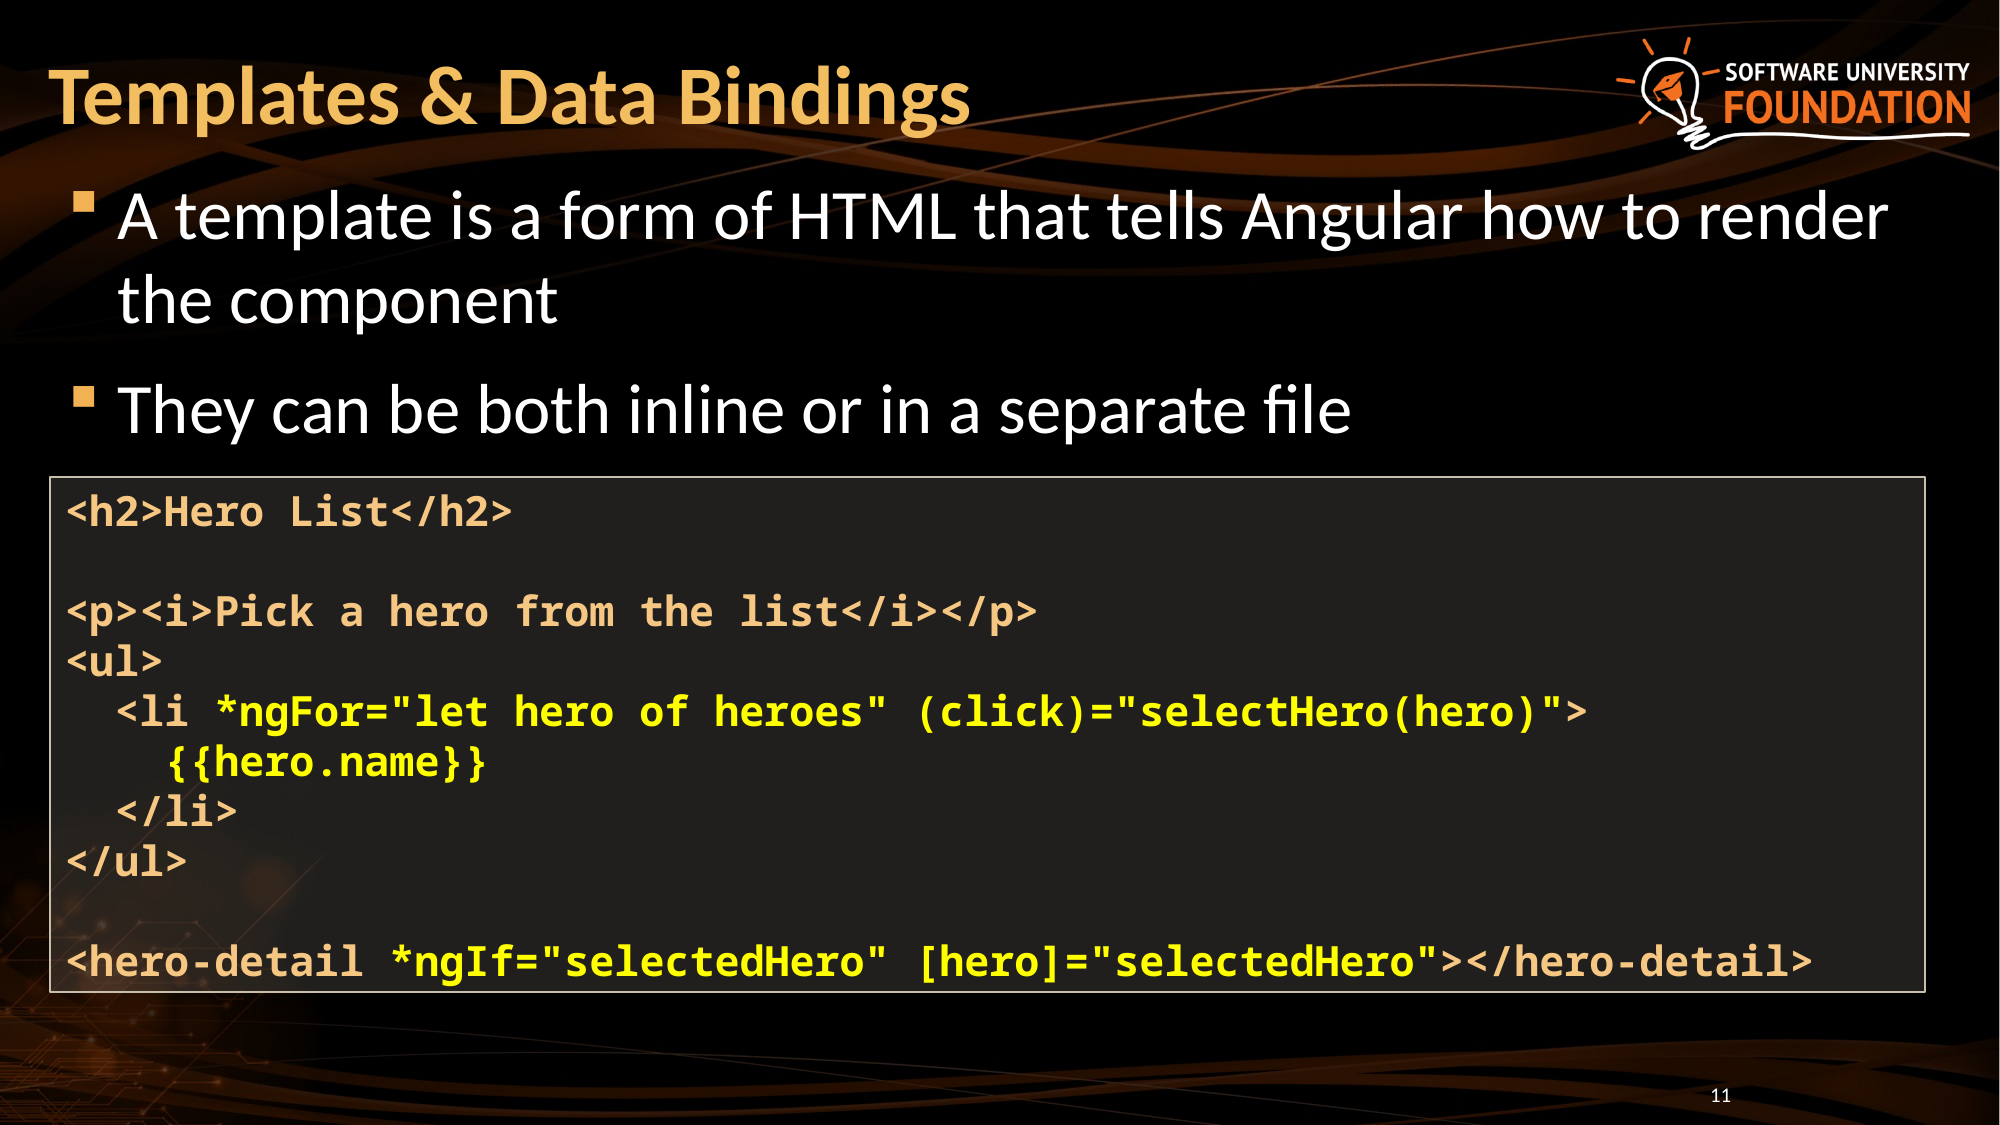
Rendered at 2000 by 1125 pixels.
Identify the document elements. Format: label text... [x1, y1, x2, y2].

list A template is a form of HTML that tells Angular how to render the component They can be both inline or in a separate file [49, 162, 2000, 1088]
slide_number 11 [1662, 1074, 1738, 1113]
text_box <h2>Hero List</h2> <p><i>Pick a hero from the list</i></p> <ul> <li *ngFor="let hero of heroes" (click)="selectHero(hero)"> {{hero.name}} </li> </ul> <hero-detail *ngIf="selectedHero" [hero]="selectedHero"></hero-detail> [49, 476, 1925, 992]
picture [0, 0, 2000, 1125]
title Templates & Data Bindings [30, 6, 1602, 189]
